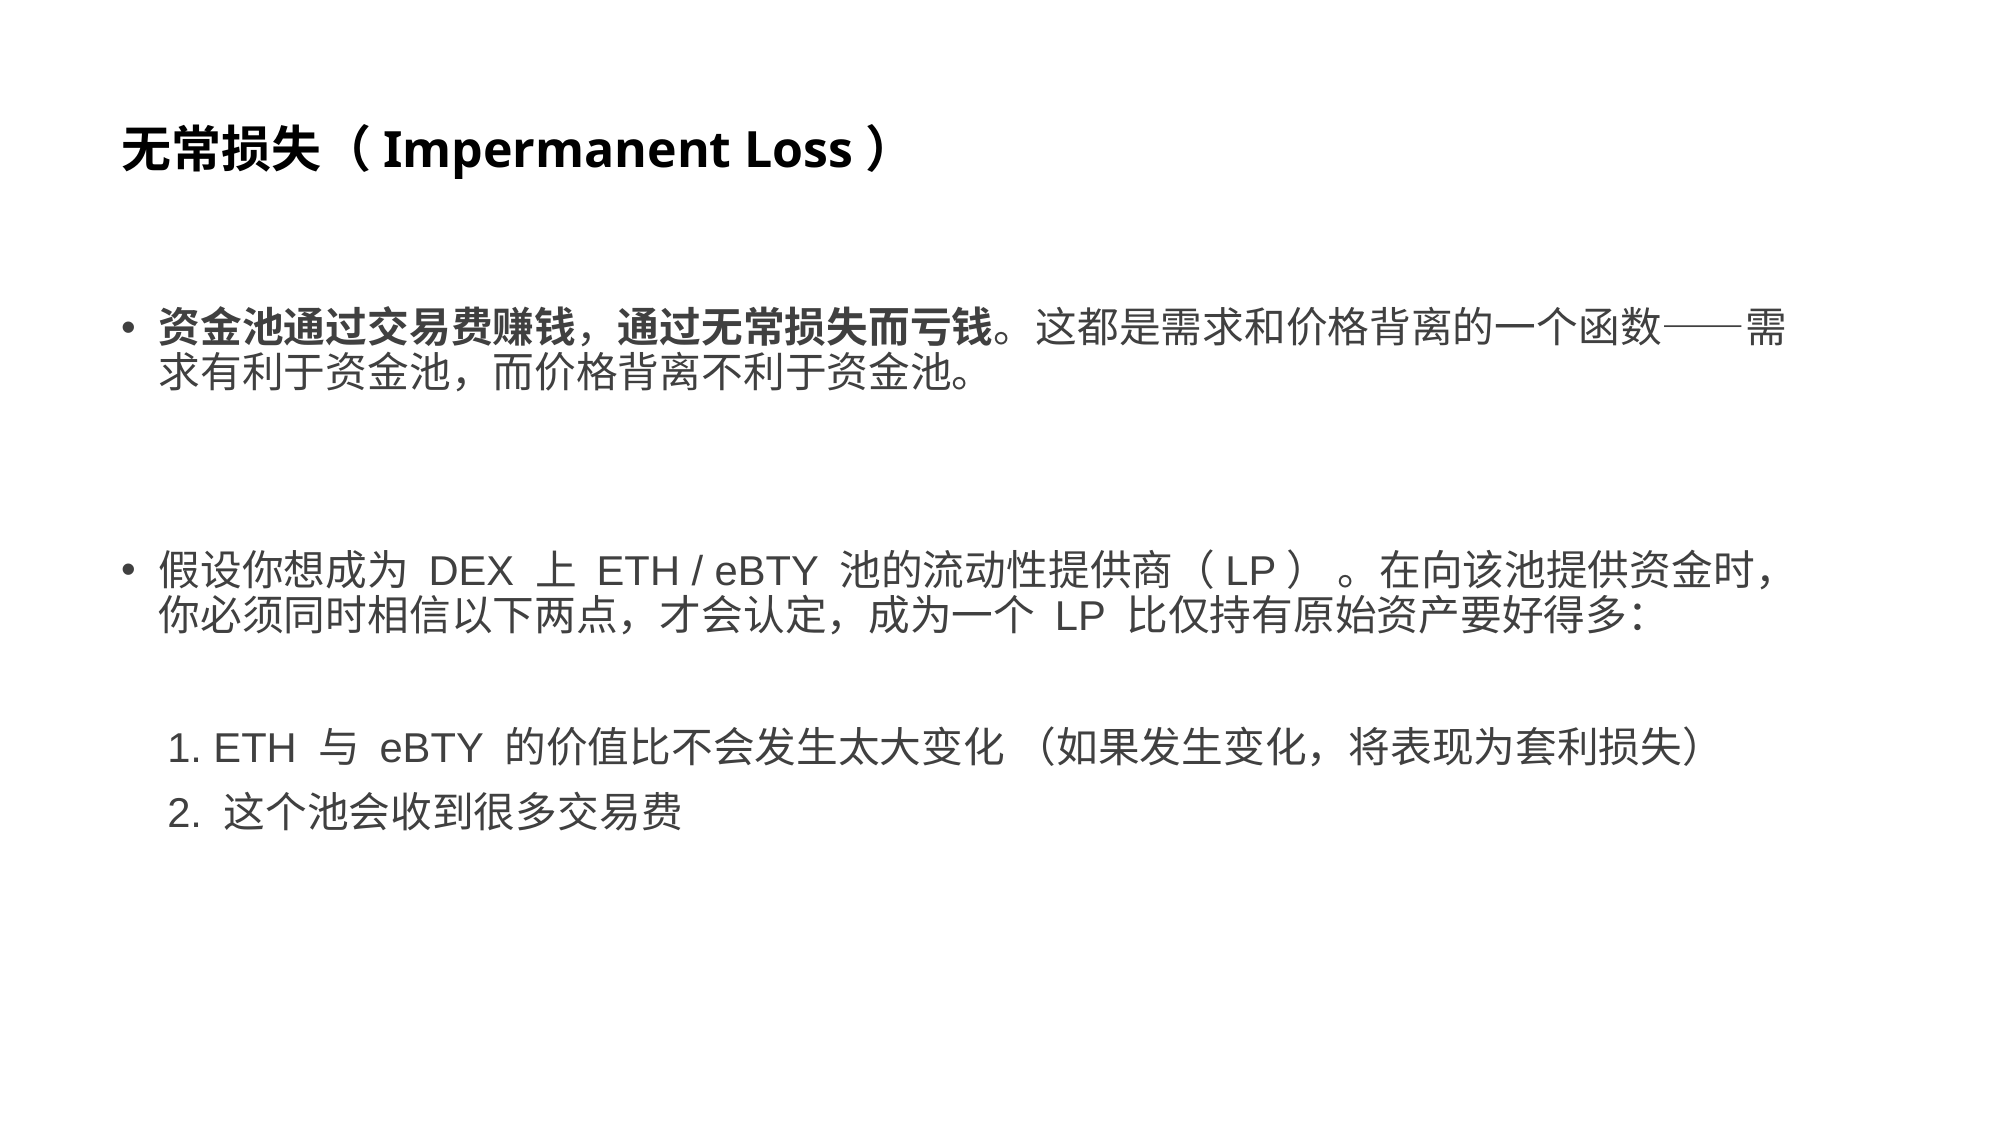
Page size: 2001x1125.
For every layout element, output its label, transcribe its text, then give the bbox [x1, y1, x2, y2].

title 无常损失（Impermanent Loss） [106, 42, 1832, 260]
list 资金池通过交易费赚钱，通过无常损失而亏钱。这都是需求和价格背离的一个函数——需求有利于资金池，而价格背离不利于资金池。 假设你想成为 DEX 上 ETH / eBTY 池的流动性提供商（LP） 。在向该池提供资金时，你必须同时相信以下两点，才会认定，成为一个 LP 比仅持有原始资产要好得多： 1. ETH 与 eBTY 的价值比不会发生太大变化 （如果发生变化，将表现为套利损失） 2. 这个池会收到很多交易费 [106, 299, 1832, 1014]
